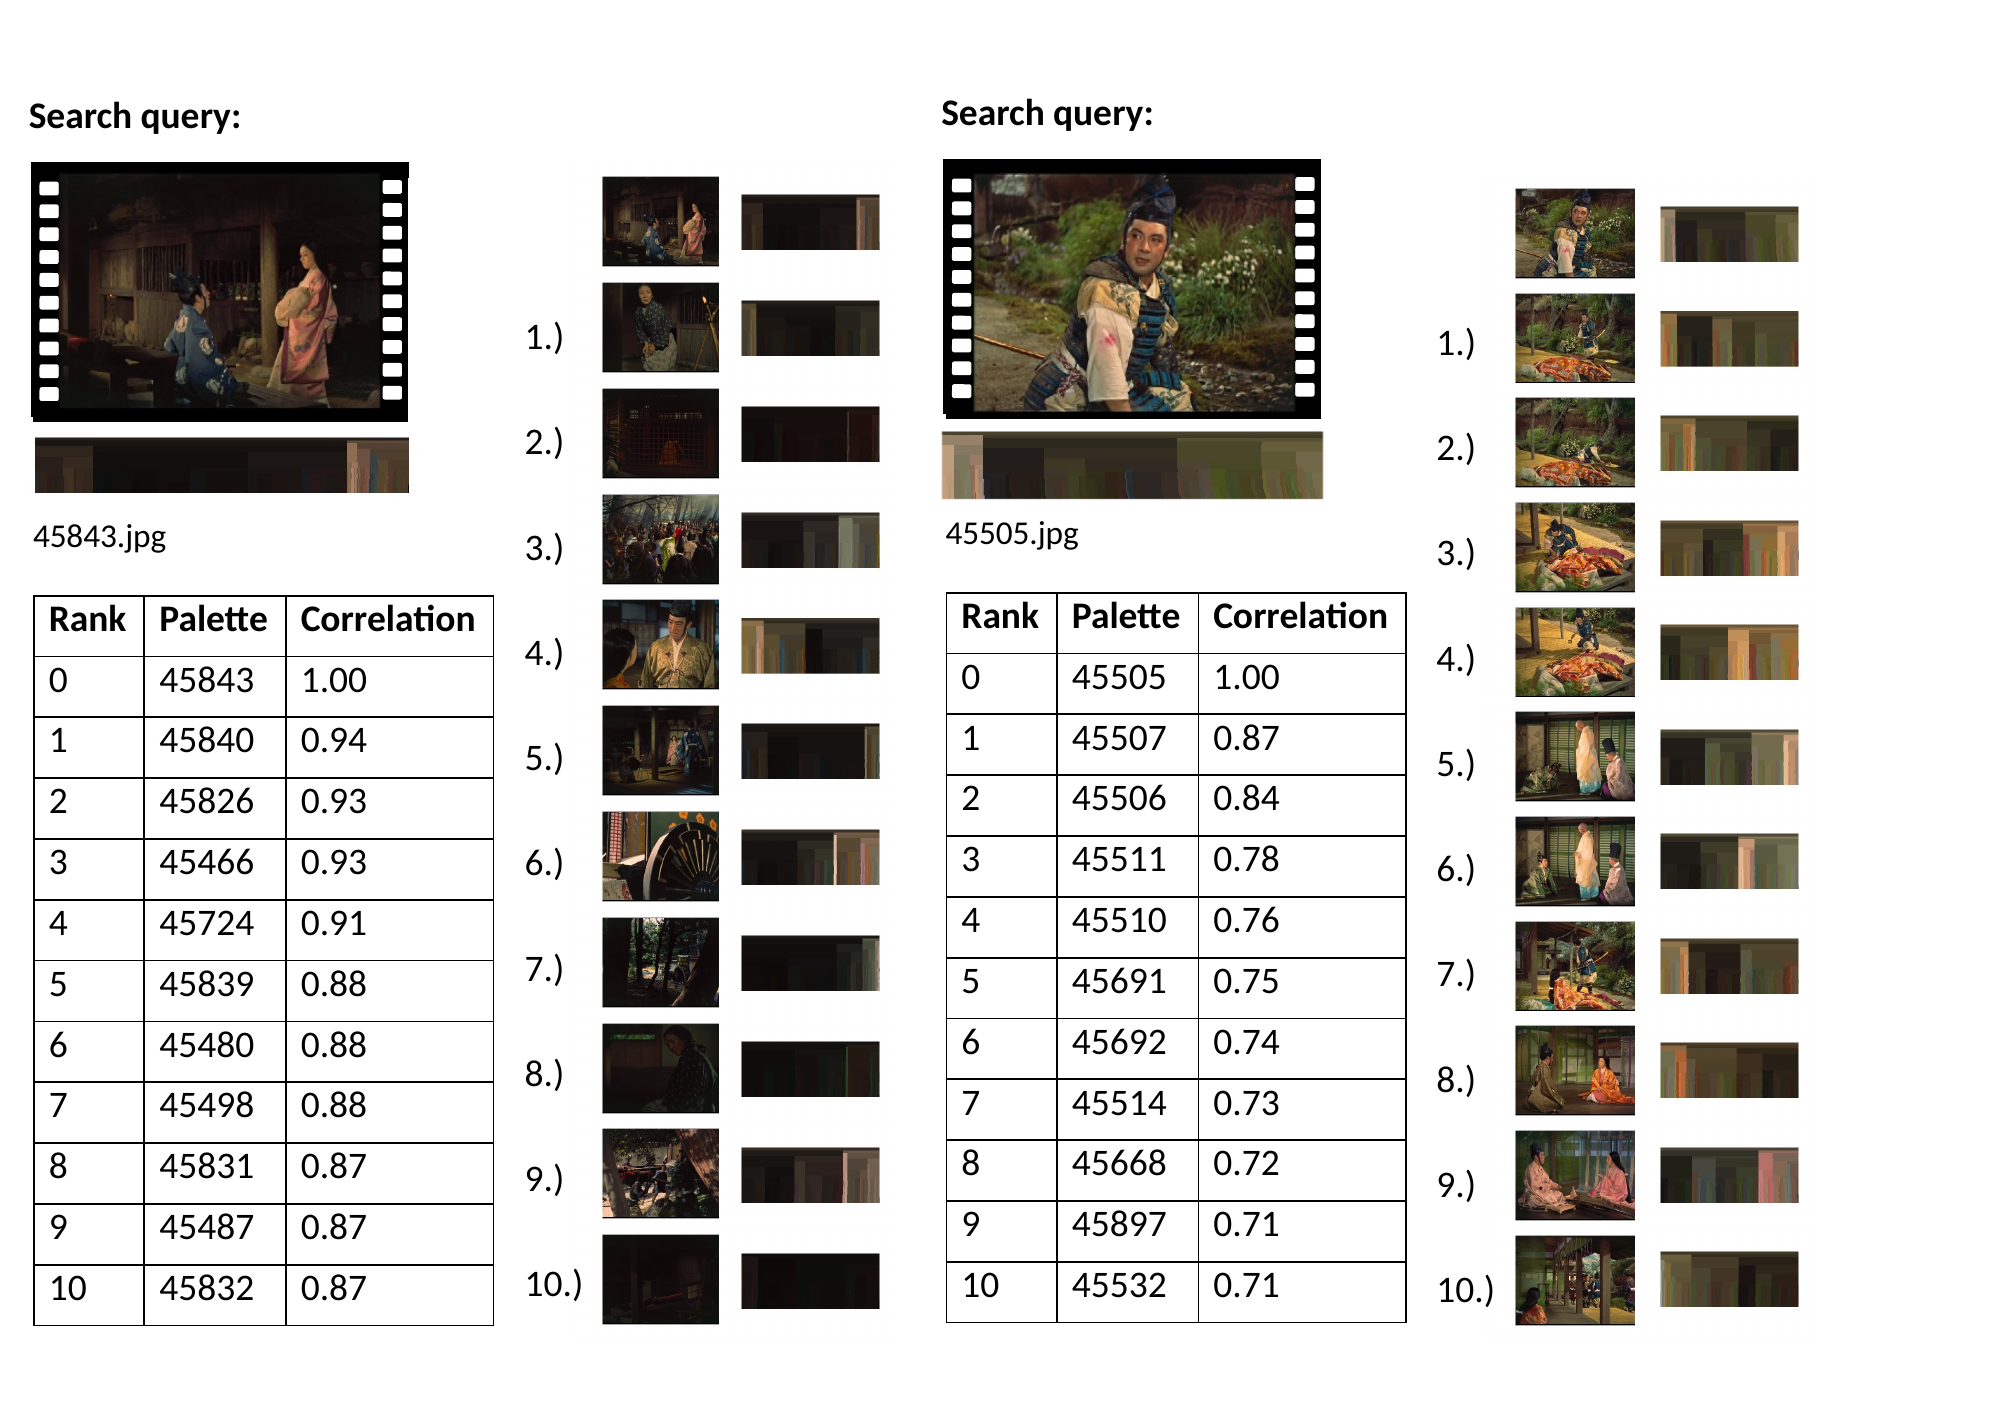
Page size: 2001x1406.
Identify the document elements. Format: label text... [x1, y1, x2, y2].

text_box 3.) [509, 515, 571, 575]
table_cell 0.93 [287, 840, 493, 899]
table_cell 45724 [145, 901, 285, 960]
table_cell 0.78 [1199, 837, 1405, 896]
table_header Correlation [1199, 594, 1405, 653]
table_cell 0.88 [287, 961, 493, 1021]
picture [571, 135, 1374, 1341]
table_cell 45691 [1058, 959, 1198, 1018]
text_box 4.) [1421, 626, 1484, 686]
table_cell 10 [35, 1266, 143, 1325]
text_box 4.) [509, 620, 571, 681]
text_box Search query: [13, 83, 257, 135]
table_cell 3 [35, 840, 143, 899]
table_cell 0.87 [287, 1266, 493, 1325]
text_box 1.) [509, 304, 571, 365]
table_cell 8 [947, 1141, 1056, 1200]
table_header Palette [145, 597, 285, 656]
table_cell 45480 [145, 1022, 285, 1081]
table_cell 9 [35, 1205, 143, 1264]
text_box 6.) [509, 830, 571, 891]
table_cell 1 [947, 715, 1056, 774]
table_cell 0 [35, 657, 143, 716]
table_cell 45532 [1058, 1263, 1198, 1322]
table_cell 0.76 [1199, 898, 1405, 957]
text_box 7.) [509, 936, 571, 996]
text_box 6.) [1421, 836, 1484, 897]
table_header Rank [35, 597, 143, 656]
table_cell 4 [35, 901, 143, 960]
table_header Rank [947, 594, 1056, 653]
table_cell 45826 [145, 779, 285, 838]
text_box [0, 135, 458, 525]
text_box 9.) [1421, 1152, 1484, 1213]
table_header Correlation [287, 597, 493, 656]
table_cell 0.84 [1199, 776, 1405, 835]
table_cell 7 [947, 1080, 1056, 1139]
text_box 1.) [1421, 310, 1484, 370]
table_cell 1.00 [287, 657, 493, 716]
table_cell 0.71 [1199, 1202, 1405, 1261]
text_box 10.) [1421, 1257, 1484, 1318]
table_cell 45839 [145, 961, 285, 1021]
table_cell 2 [35, 779, 143, 838]
table_cell 0.74 [1199, 1019, 1405, 1078]
table_cell 1 [35, 718, 143, 777]
table_cell 45843 [145, 657, 285, 716]
picture [1484, 174, 1816, 1340]
table_cell 0.87 [1199, 715, 1405, 774]
table_cell 0.73 [1199, 1080, 1405, 1139]
table_cell 45507 [1058, 715, 1198, 774]
table_cell 9 [947, 1202, 1056, 1261]
table_cell 6 [35, 1022, 143, 1081]
table_cell 6 [947, 1019, 1056, 1078]
text_box 2.) [1421, 415, 1484, 476]
table_cell 8 [35, 1144, 143, 1203]
table_cell 0.93 [287, 779, 493, 838]
table_cell 0.87 [287, 1205, 493, 1264]
table_cell 0.88 [287, 1083, 493, 1142]
text_box 5.) [1421, 731, 1484, 792]
text_box Search query: [926, 80, 1169, 135]
table_cell 10 [947, 1263, 1056, 1322]
table_cell 45498 [145, 1083, 285, 1142]
table_cell 45840 [145, 718, 285, 777]
table_cell 2 [947, 776, 1056, 835]
table_cell 45510 [1058, 898, 1198, 957]
table_cell 45514 [1058, 1080, 1198, 1139]
text_box 9.) [509, 1146, 571, 1207]
table_cell 0.72 [1199, 1141, 1405, 1200]
table_cell 45832 [145, 1266, 285, 1325]
table_cell 0.87 [287, 1144, 493, 1203]
text_box 3.) [1421, 520, 1484, 581]
table_header Palette [1058, 594, 1198, 653]
table_cell 45487 [145, 1205, 285, 1264]
table_cell 0.88 [287, 1022, 493, 1081]
table_cell 5 [35, 961, 143, 1021]
table_cell 0 [947, 654, 1056, 713]
table_cell 45511 [1058, 837, 1198, 896]
text_box 7.) [1421, 942, 1484, 1002]
table_cell 45506 [1058, 776, 1198, 835]
table_cell 5 [947, 959, 1056, 1018]
table_cell 7 [35, 1083, 143, 1142]
table_cell 0.75 [1199, 959, 1405, 1018]
table_cell 45505 [1058, 654, 1198, 713]
table_cell 0.94 [287, 718, 493, 777]
table_cell 3 [947, 837, 1056, 896]
table_cell 0.71 [1199, 1263, 1405, 1322]
table_cell 45897 [1058, 1202, 1198, 1261]
text_box 8.) [509, 1041, 571, 1102]
text_box 45843.jpg [18, 506, 544, 562]
table_cell 1.00 [1199, 654, 1405, 713]
table_cell 45466 [145, 840, 285, 899]
text_box 45505.jpg [930, 503, 1456, 559]
table_cell 45668 [1058, 1141, 1198, 1200]
table_cell 45692 [1058, 1019, 1198, 1078]
text_box 2.) [509, 409, 571, 470]
text_box 5.) [509, 725, 571, 786]
table_cell 4 [947, 898, 1056, 957]
text_box 10.) [509, 1251, 571, 1312]
table_cell 45831 [145, 1144, 285, 1203]
table_cell 0.91 [287, 901, 493, 960]
text_box 8.) [1421, 1047, 1484, 1107]
